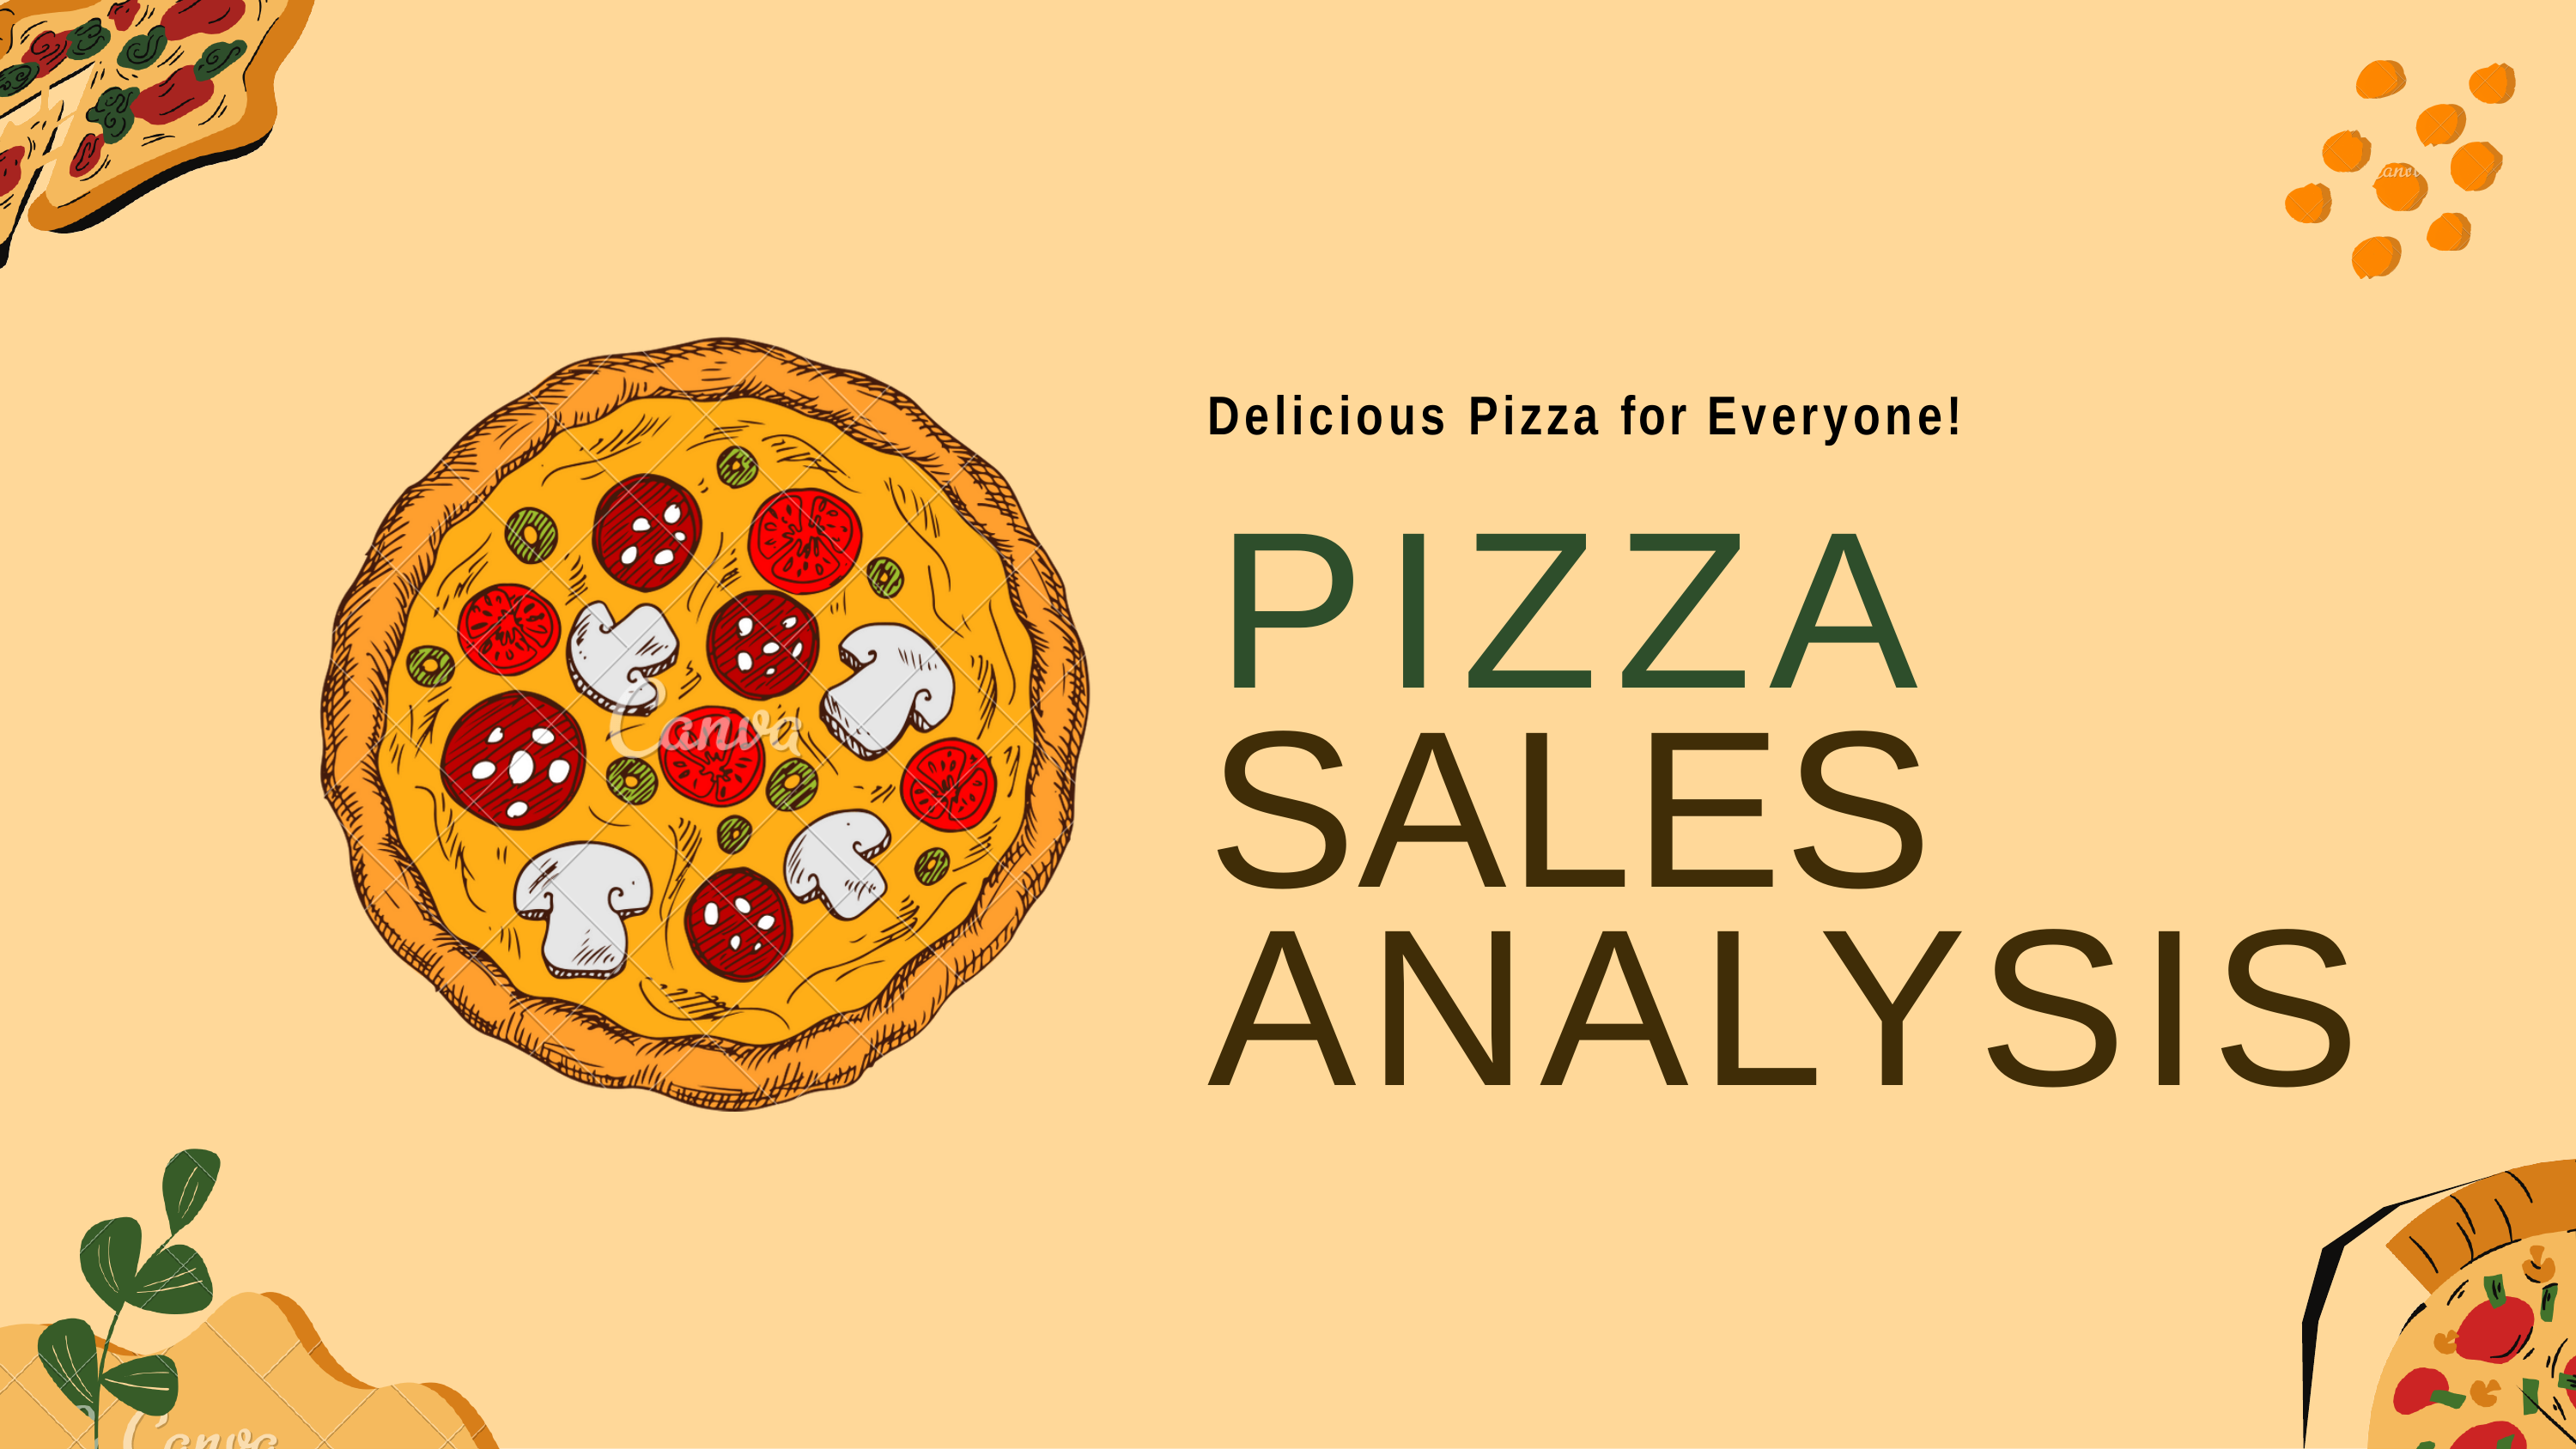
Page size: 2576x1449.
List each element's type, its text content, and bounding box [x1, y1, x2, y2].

picture [319, 336, 1094, 1112]
list PIZZA SALES ANALYSIS [1206, 458, 2401, 1357]
title Delicious Pizza for Everyone! [1206, 378, 2172, 458]
picture [0, 1149, 532, 1449]
picture [2285, 60, 2516, 279]
picture [2367, 1159, 2576, 1449]
picture [0, 0, 315, 269]
